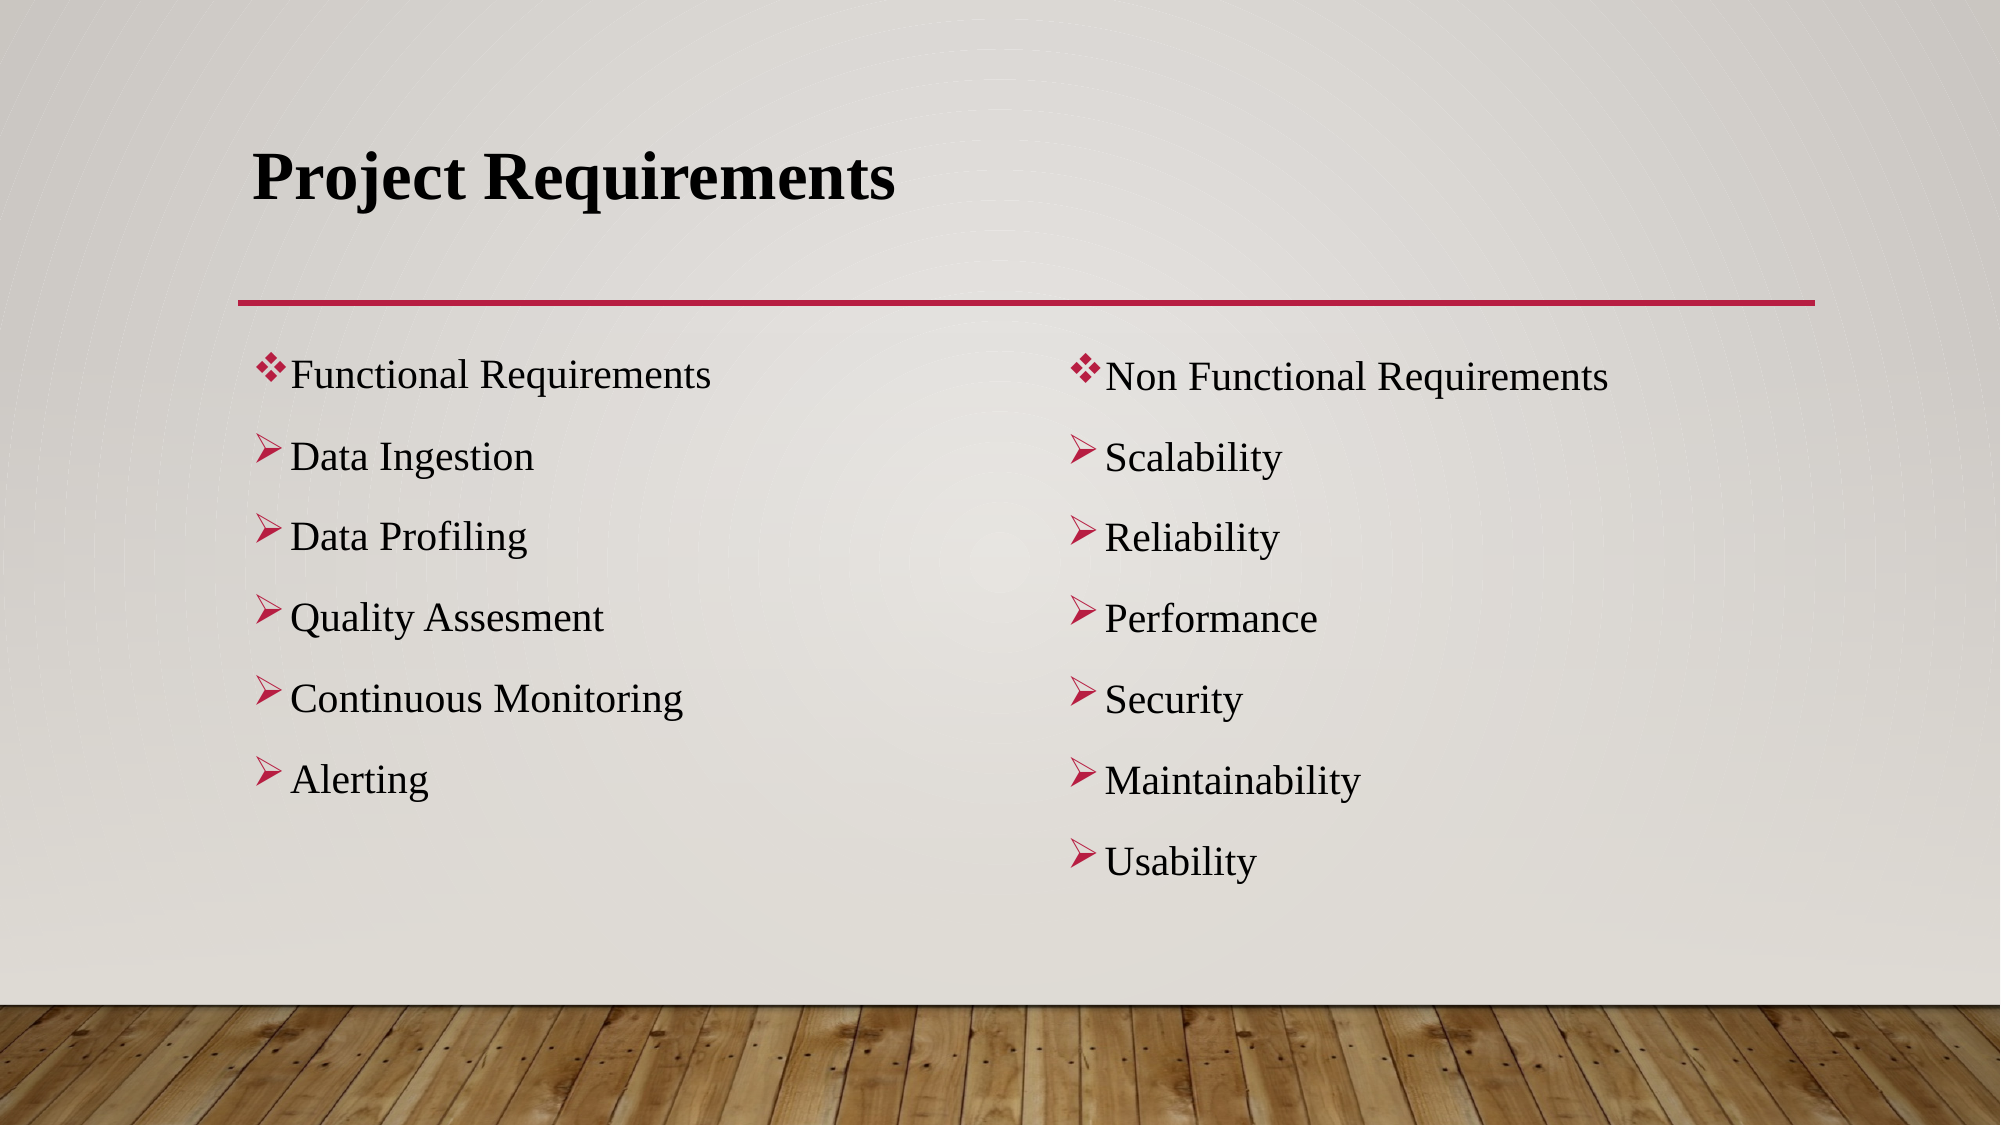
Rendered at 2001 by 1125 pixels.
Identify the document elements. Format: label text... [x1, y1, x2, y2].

picture [0, 1005, 2000, 1125]
list Functional Requirements Data Ingestion Data Profiling Quality Assesment Continuous Monitoring Alerting [237, 329, 1000, 896]
list Non Functional Requirements Scalability Reliability Performance Security Maintainability Usability [1052, 330, 1815, 896]
title Project Requirements [237, 132, 1814, 306]
